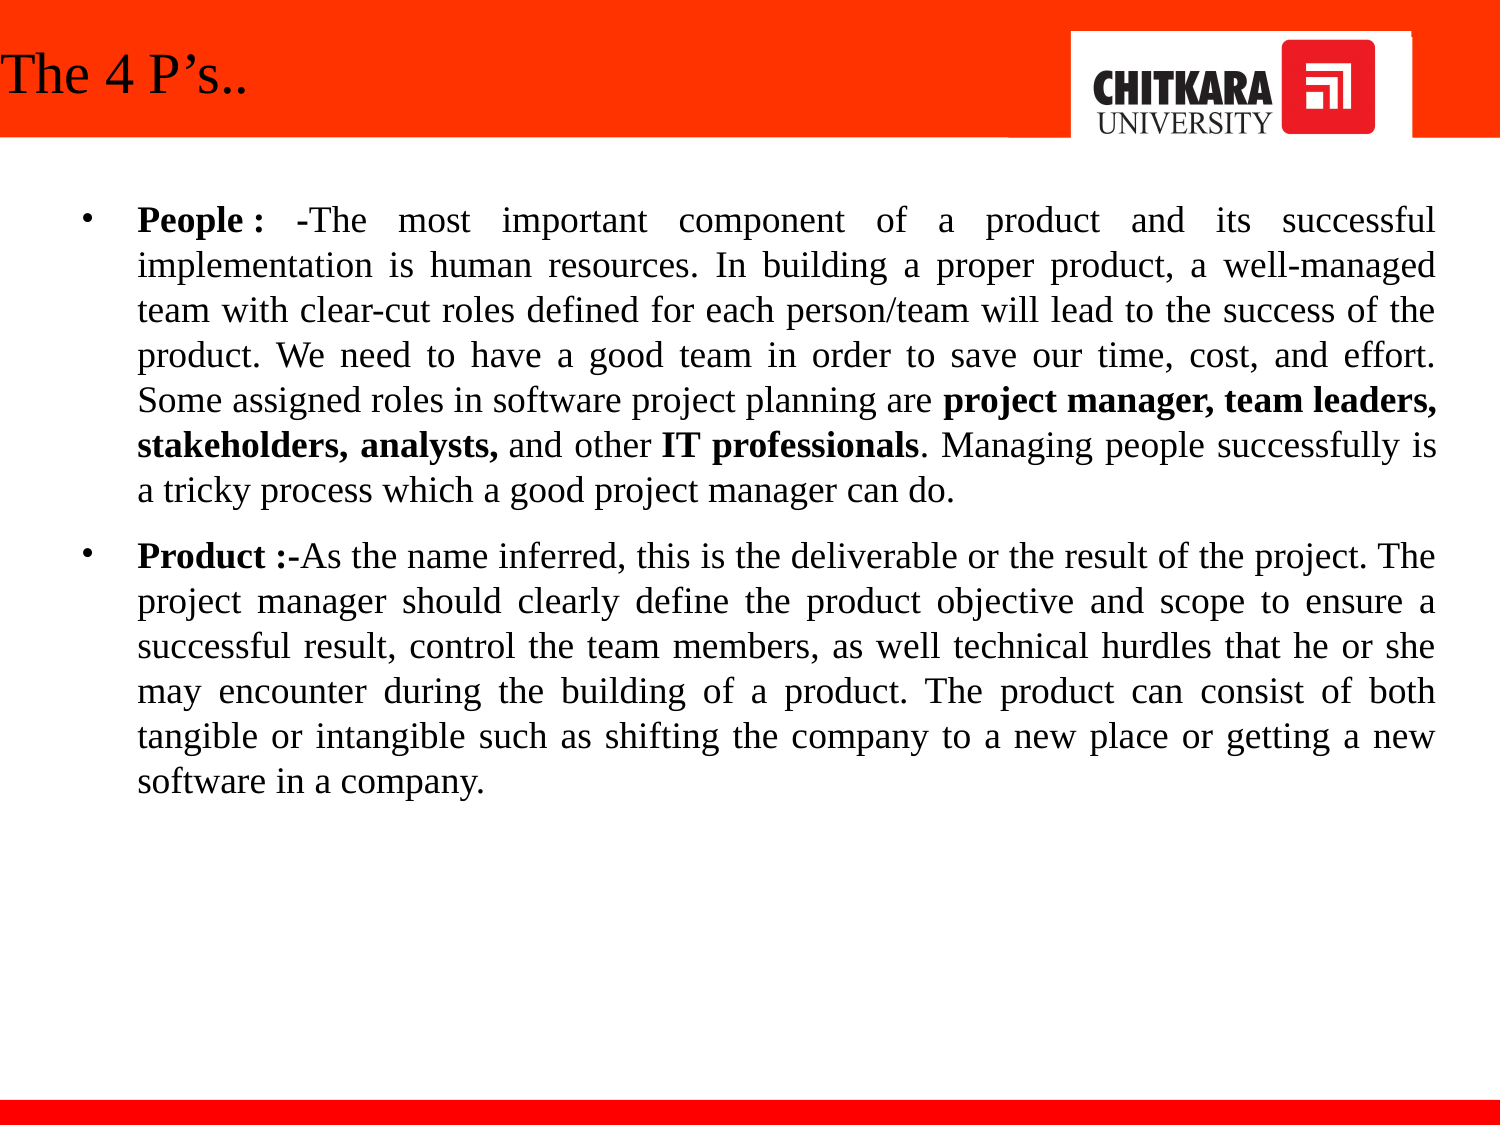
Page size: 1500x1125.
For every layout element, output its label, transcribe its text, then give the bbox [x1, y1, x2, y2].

list People : -The most important component of a product and its successful implementation is human resources. In building a proper product, a well-managed team with clear-cut roles defined for each person/team will lead to the success of the product. We need to have a good team in order to save our time, cost, and effort. Some assigned roles in software project planning are project manager, team leaders, stakeholders, analysts, and other IT professionals. Managing people successfully is a tricky process which a good project manager can do. Product :-As the name inferred, this is the deliverable or the result of the project. The project manager should clearly define the product objective and scope to ensure a successful result, control the team members, as well technical hurdles that he or she may encounter during the building of a product. The product can consist of both tangible or intangible such as shifting the company to a new place or getting a new software in a company. [62, 194, 1438, 848]
title The 4 P’s.. [0, 0, 900, 150]
picture [1074, 37, 1390, 138]
